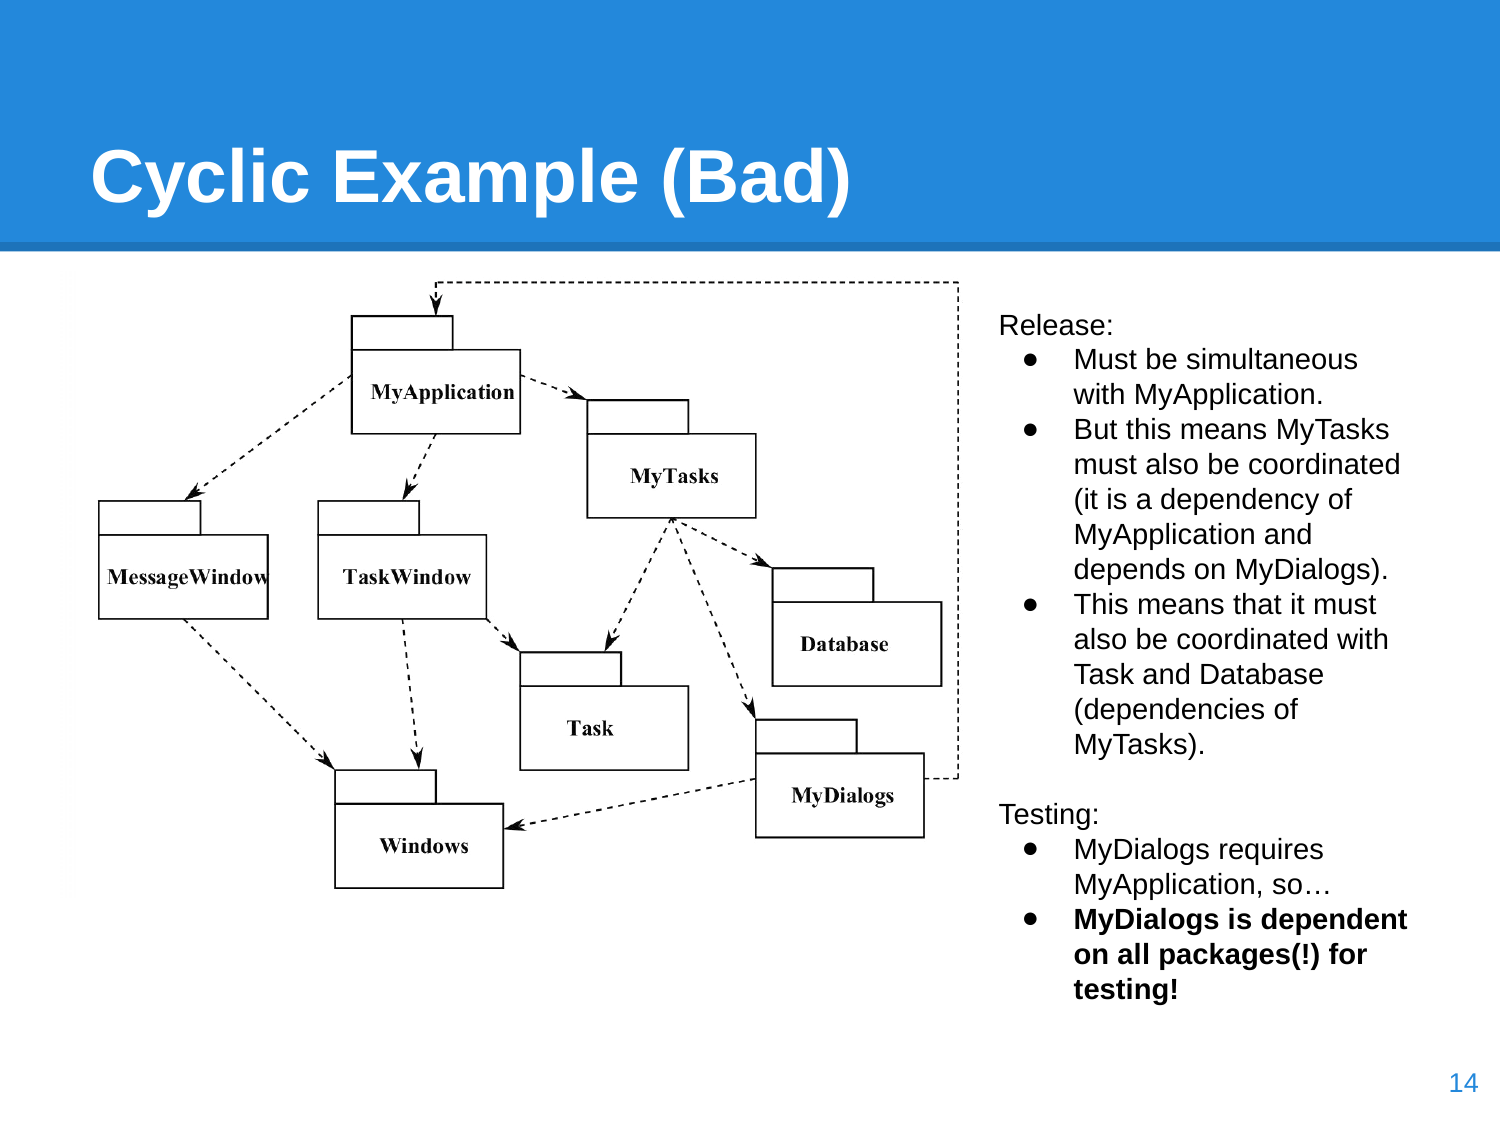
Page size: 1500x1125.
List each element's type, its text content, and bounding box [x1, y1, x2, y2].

title Cyclic Example (Bad) [75, 45, 1425, 233]
slide_number ‹#› [1403, 1038, 1494, 1125]
picture [58, 271, 972, 899]
text_box Release: Must be simultaneous with MyApplication. But this means MyTasks must also be coordinated (it is a dependency of MyApplication and depends on MyDialogs). This means that it must also be coordinated with Task and Database (dependencies of MyTasks). Testing: MyDialogs requires MyApplication, so… MyDialogs is dependent on all packages(!) for testing! [983, 290, 1425, 1022]
